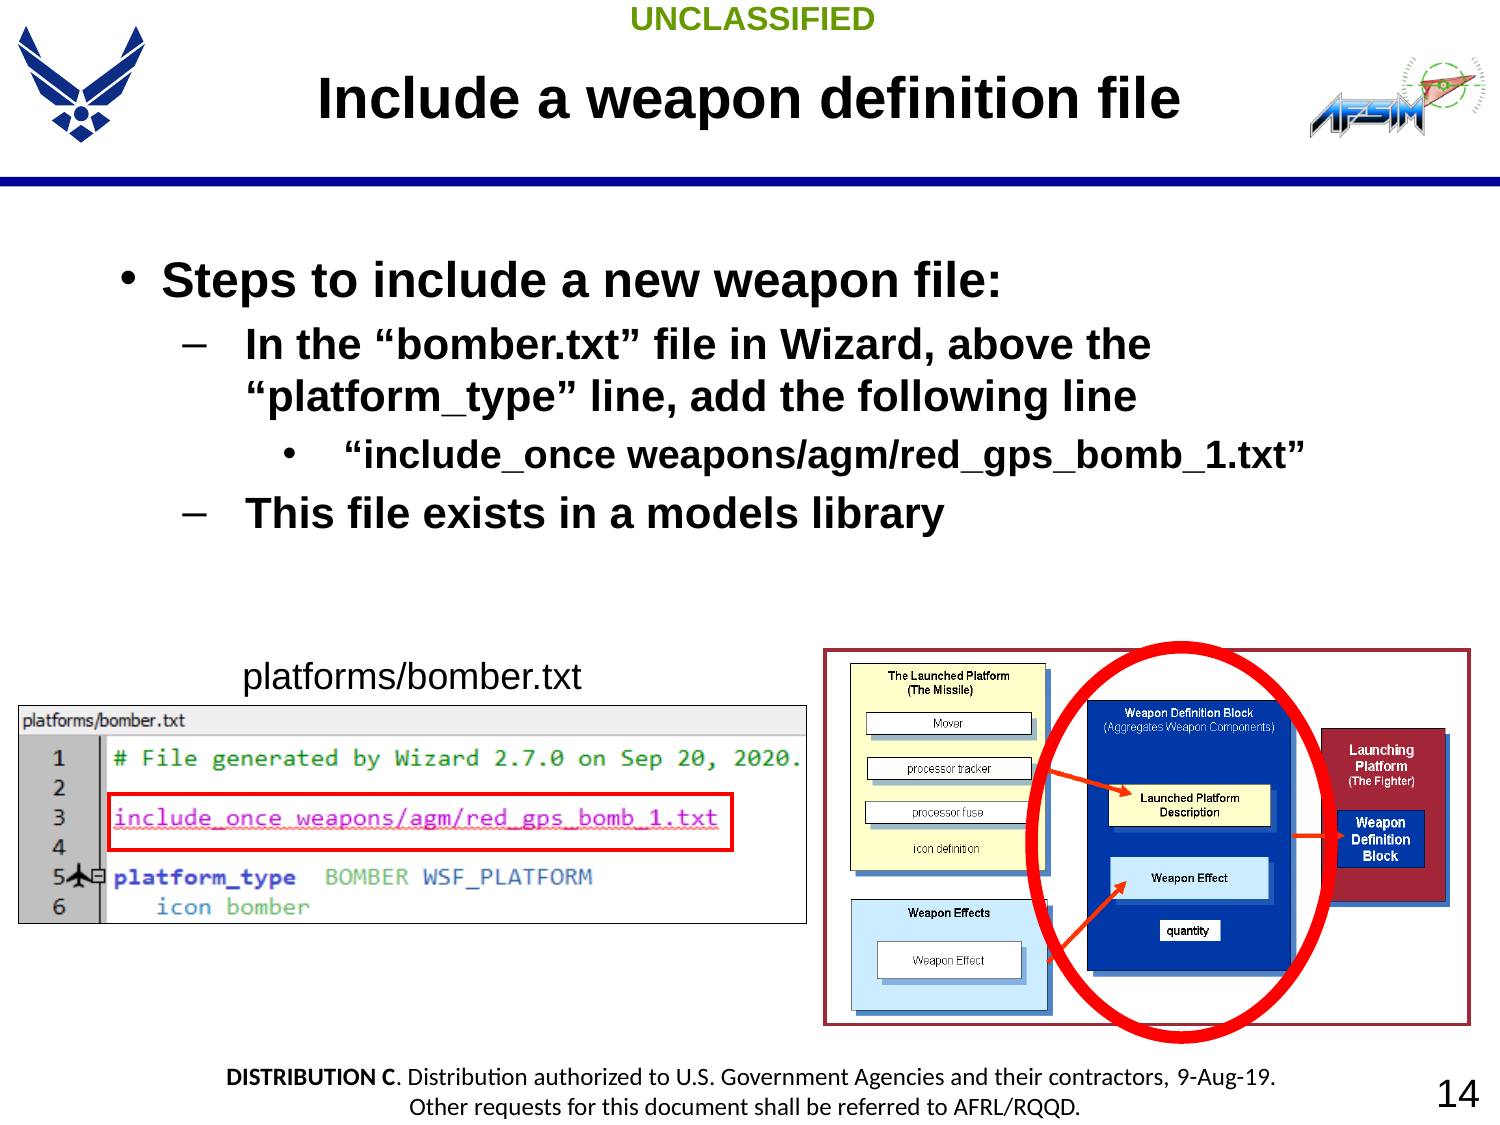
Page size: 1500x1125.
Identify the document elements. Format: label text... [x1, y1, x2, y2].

text_box platforms/bomber.txt [227, 644, 597, 703]
list Steps to include a new weapon file: In the “bomber.txt” file in Wizard, above the “platform_type” line, add the following line “include_once weapons/agm/red_gps_bomb_1.txt” This file exists in a models library [62, 224, 1413, 968]
picture [1304, 47, 1496, 145]
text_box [824, 649, 1470, 1026]
title Include a weapon definition file [206, 1, 1294, 189]
picture [18, 704, 807, 925]
